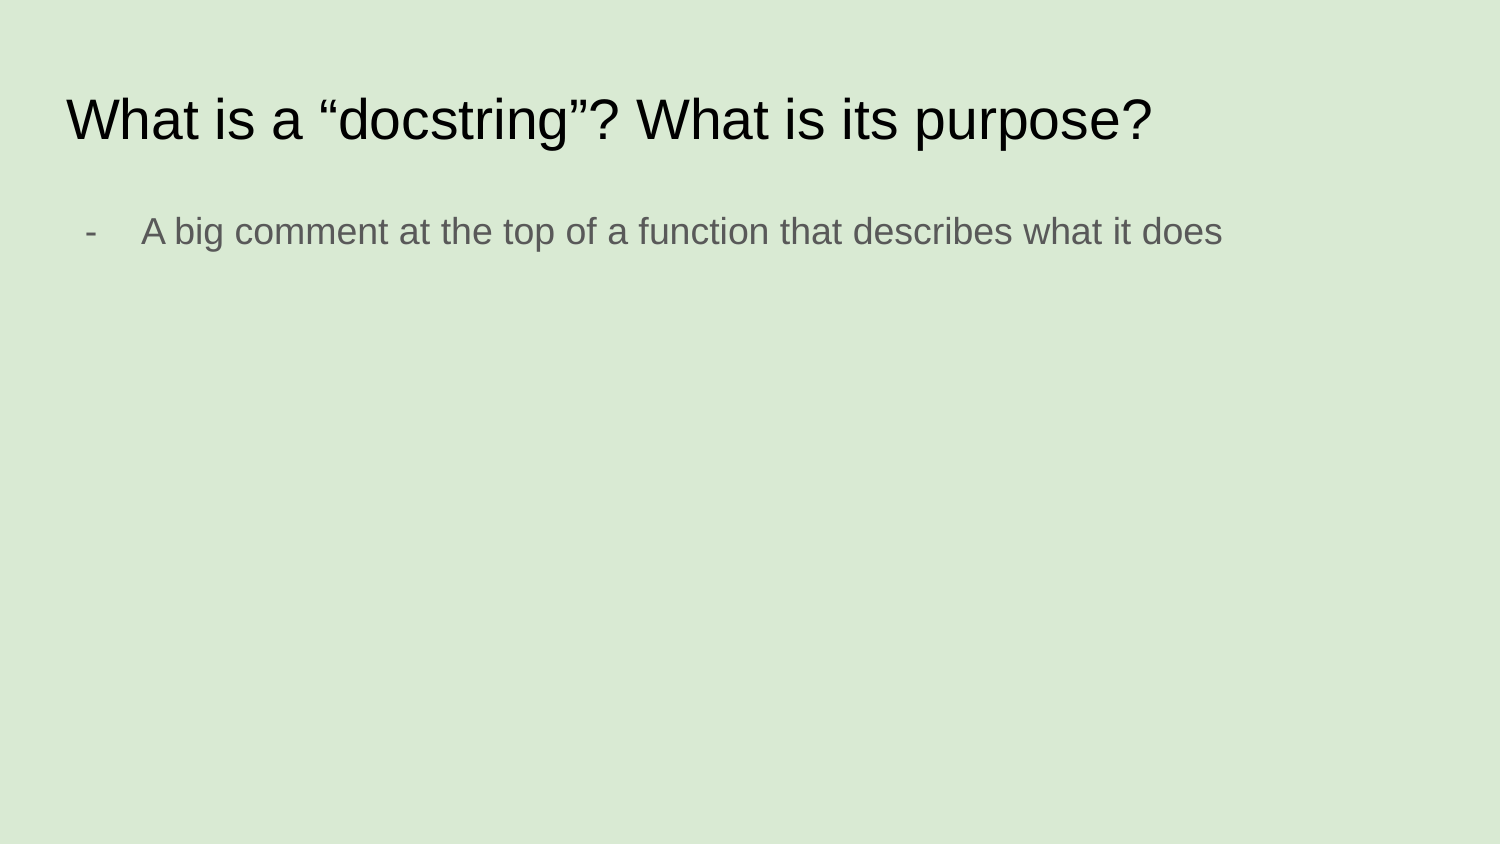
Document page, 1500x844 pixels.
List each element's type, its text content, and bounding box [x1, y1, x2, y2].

list A big comment at the top of a function that describes what it does [51, 189, 1449, 750]
title What is a “docstring”? What is its purpose? [51, 72, 1449, 167]
